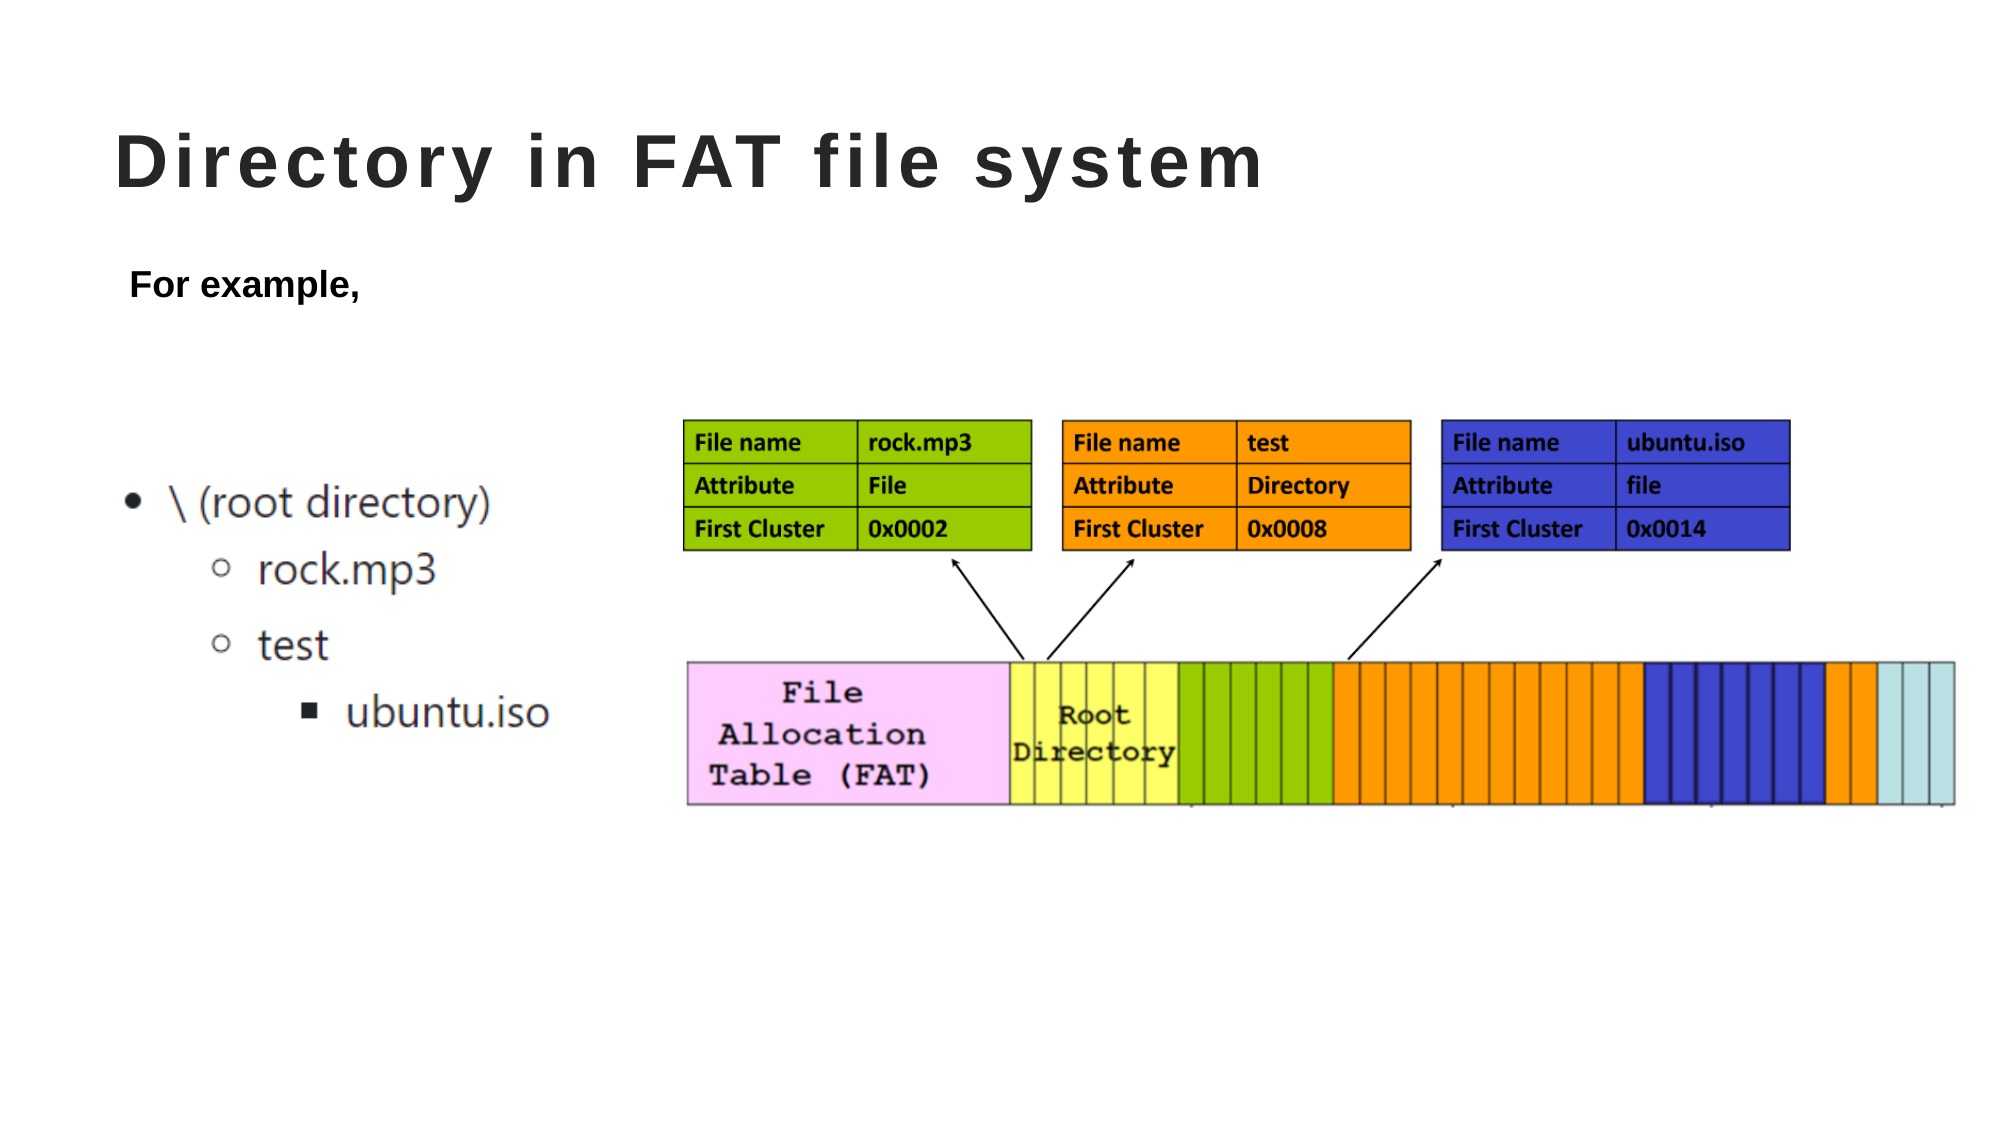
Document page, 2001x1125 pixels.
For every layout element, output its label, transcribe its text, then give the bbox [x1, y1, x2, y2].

picture [99, 449, 633, 761]
picture [650, 396, 1974, 813]
title Directory in FAT file system [99, 99, 1900, 216]
text_box For example, [114, 252, 782, 313]
